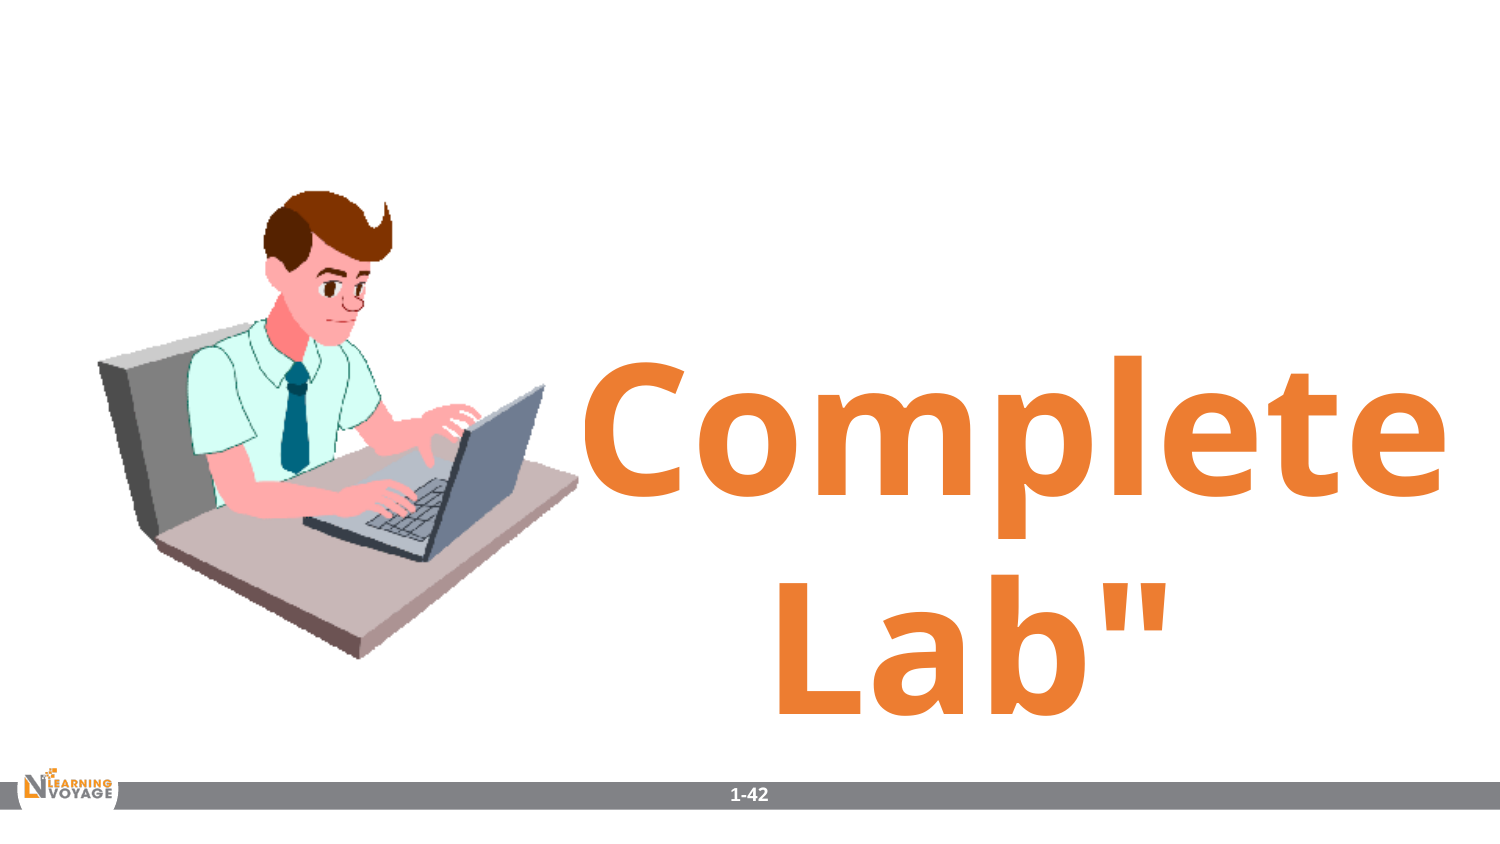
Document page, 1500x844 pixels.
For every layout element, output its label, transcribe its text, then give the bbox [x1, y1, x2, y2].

slide_number 1-42 [692, 770, 784, 821]
picture [84, 171, 585, 672]
picture [0, 706, 144, 844]
text_box "Complete Lab" [347, 309, 1500, 752]
